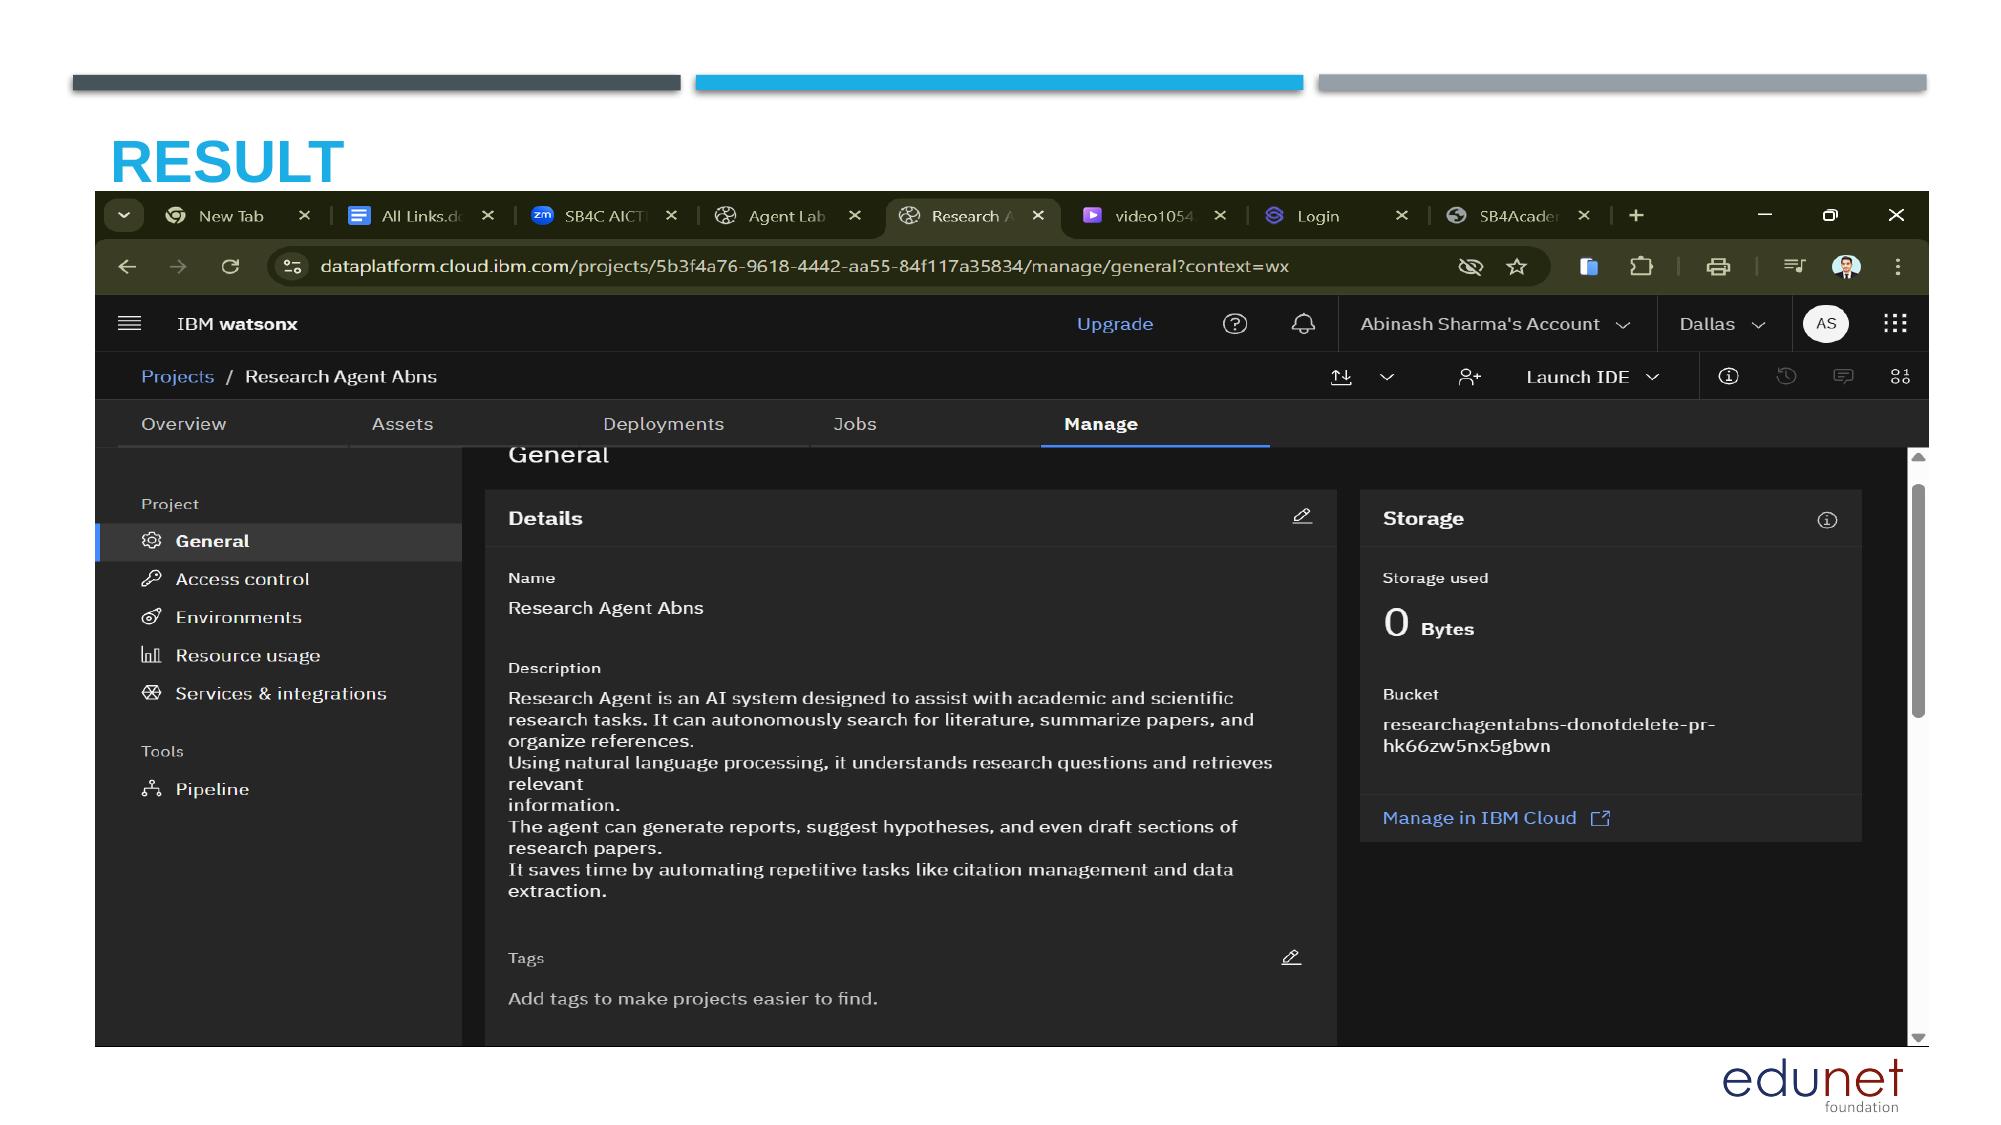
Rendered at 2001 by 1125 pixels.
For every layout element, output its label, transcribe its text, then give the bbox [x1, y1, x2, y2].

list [94, 190, 1929, 1048]
picture [1719, 1056, 1905, 1116]
title Result [95, 115, 1905, 188]
